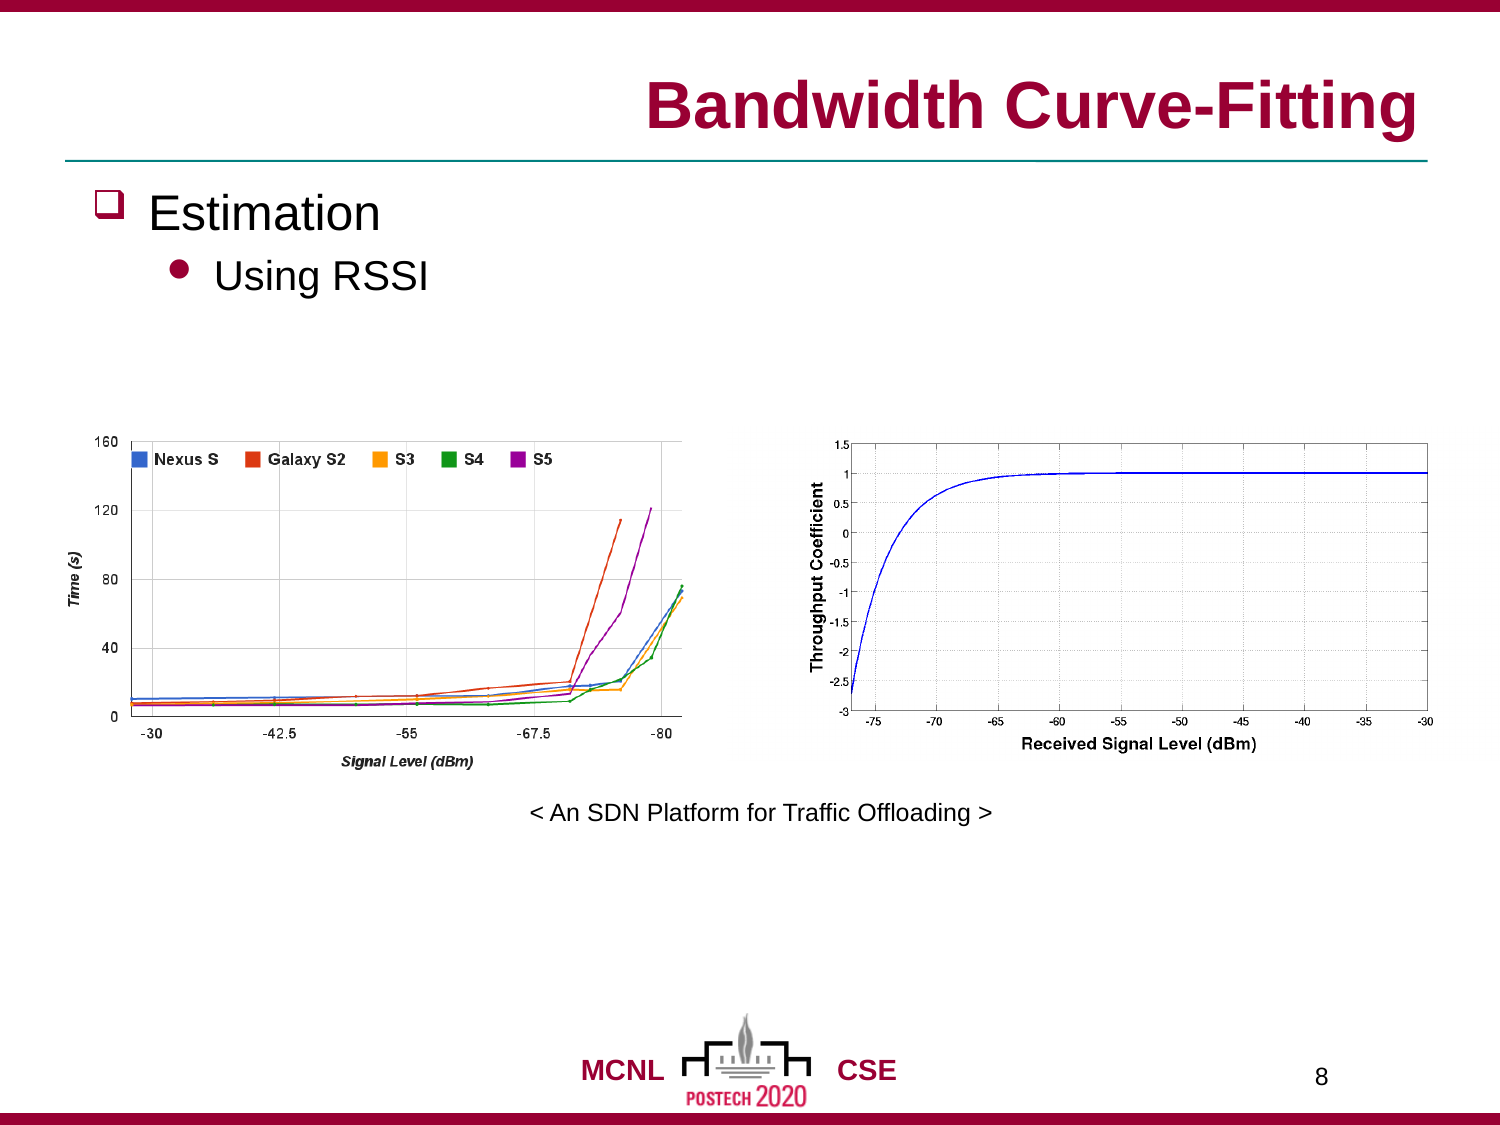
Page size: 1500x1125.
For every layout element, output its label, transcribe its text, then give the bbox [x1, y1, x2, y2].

slide_number 8 [1299, 1052, 1425, 1113]
picture [52, 426, 1500, 781]
title Bandwidth Curve-Fitting [74, 36, 1436, 150]
text_box < An SDN Platform for Traffic Offloading > [514, 788, 1009, 834]
picture [672, 1012, 820, 1111]
